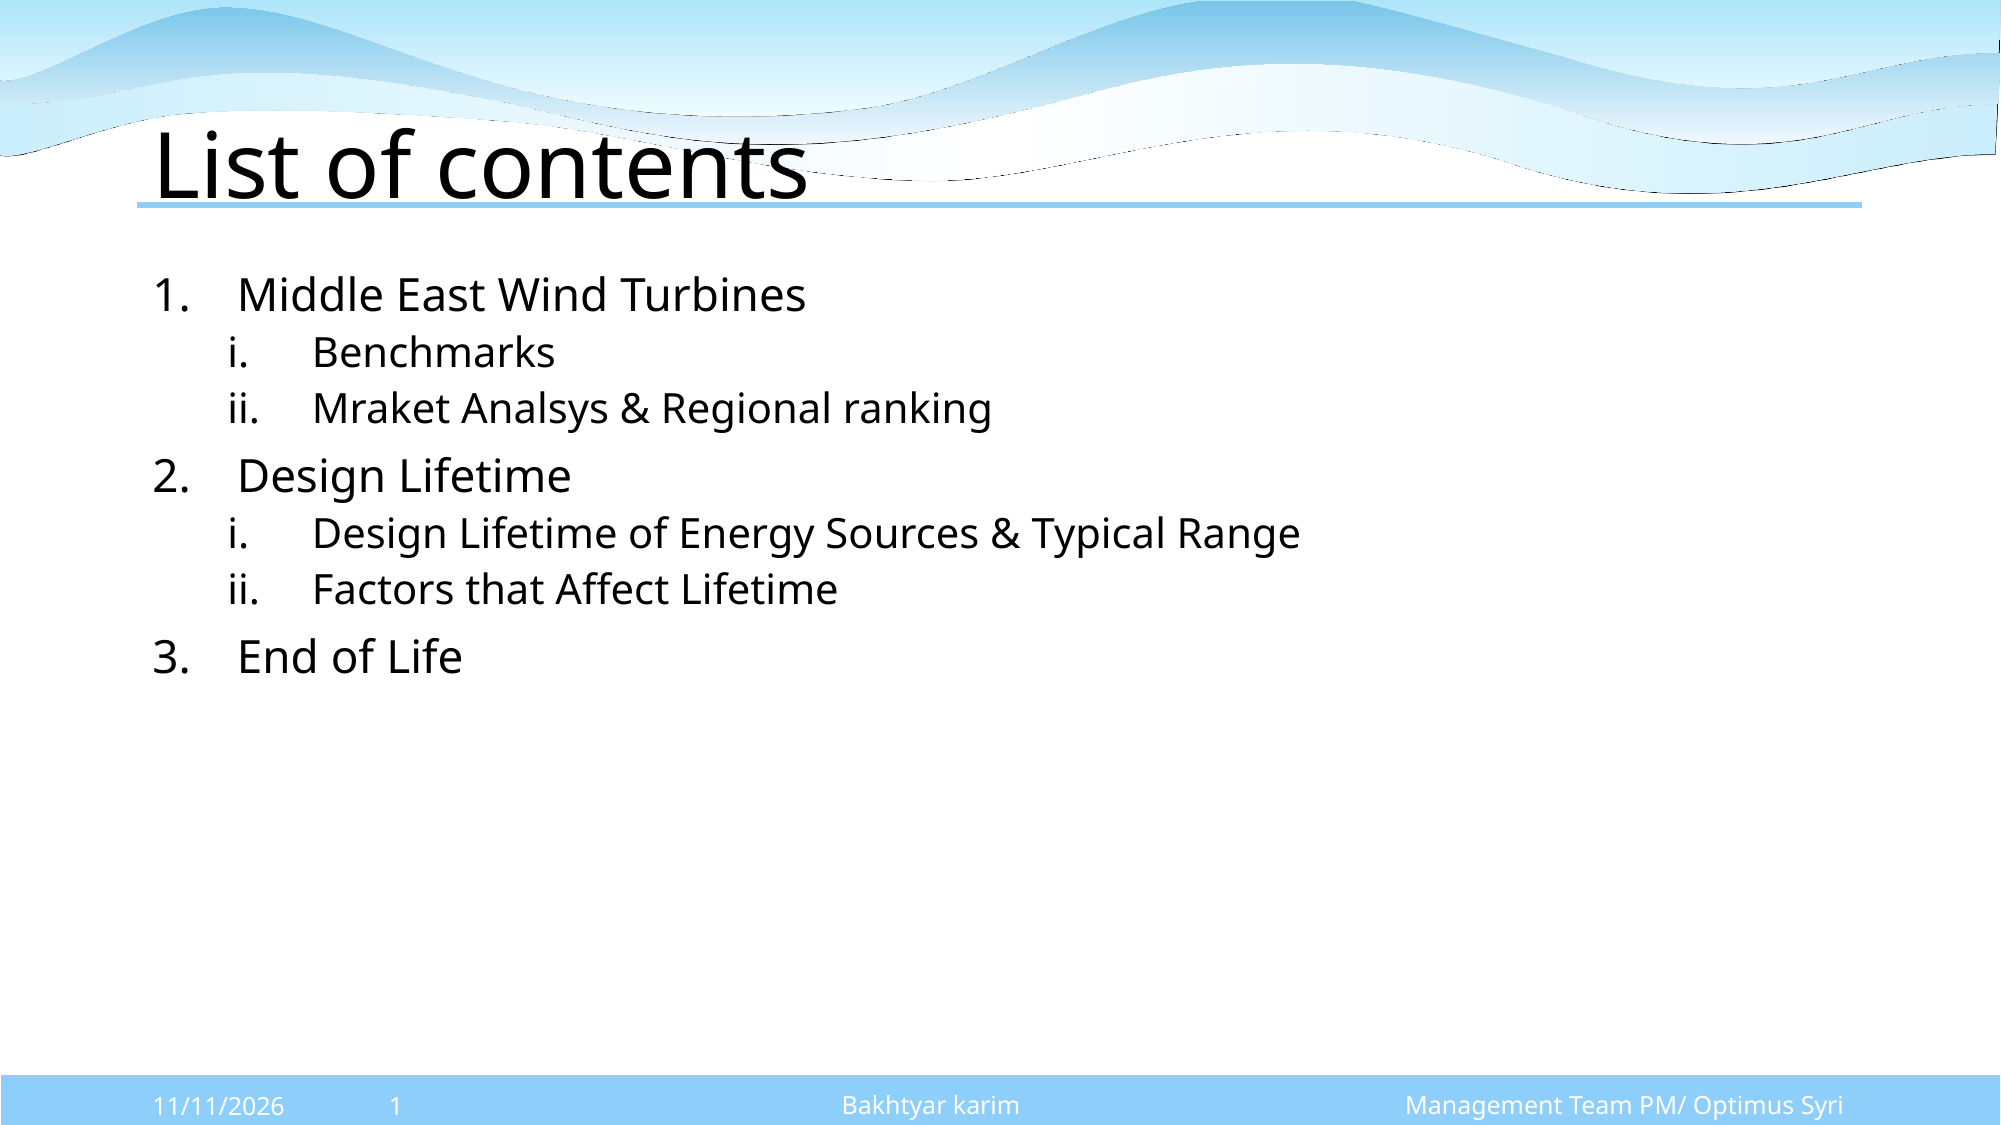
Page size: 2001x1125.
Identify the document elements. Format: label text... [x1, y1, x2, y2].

slide_number 1 [319, 1077, 472, 1125]
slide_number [137, 1077, 319, 1125]
title List of contents [137, 59, 1863, 264]
text_box Middle East Wind Turbines Benchmarks Mraket Analsys & Regional ranking Design Lifetime Design Lifetime of Energy Sources & Typical Range Factors that Affect Lifetime End of Life [137, 264, 1863, 979]
footer Management Team PM/ Optimus Syria [1391, 1076, 1863, 1125]
list Bakhtyar karim [472, 1076, 1391, 1125]
